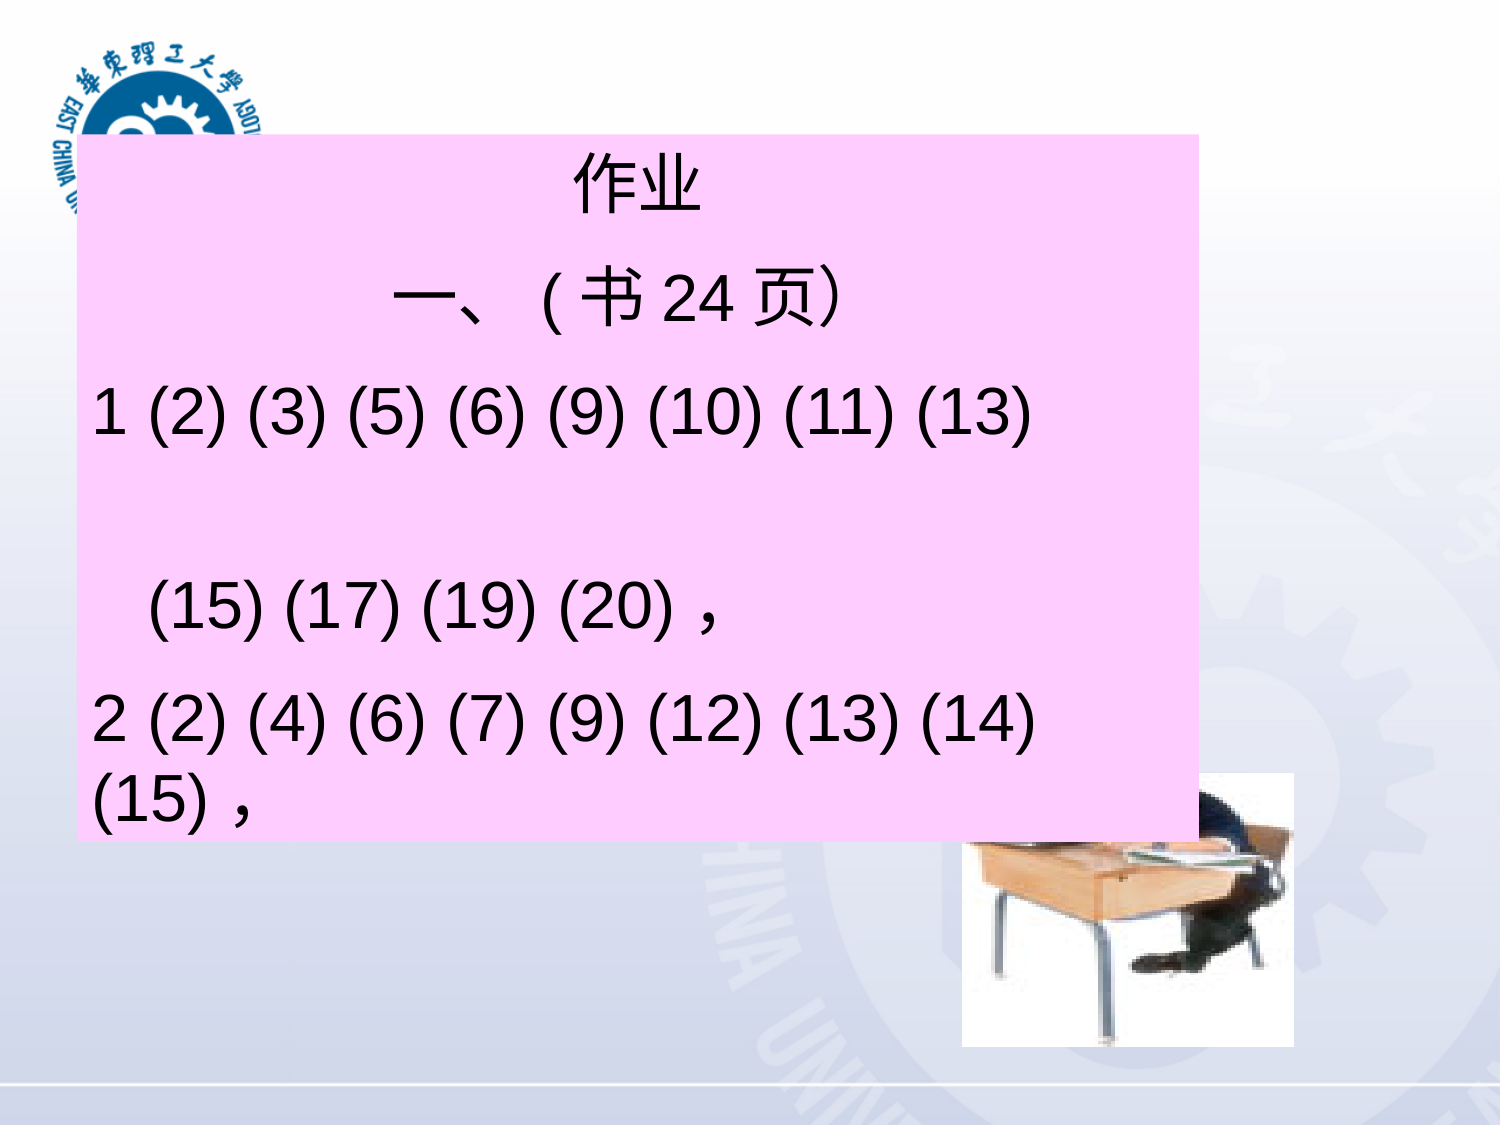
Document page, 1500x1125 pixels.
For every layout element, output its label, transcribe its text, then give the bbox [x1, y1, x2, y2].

picture [0, 0, 1500, 1125]
text_box 作业 一、(书24页） 1 (2) (3) (5) (6) (9) (10) (11) (13) (15) (17) (19) (20)， 2 (2) (4) (6) (7) (9) (12) (13) (14) (15)， [76, 134, 1199, 842]
